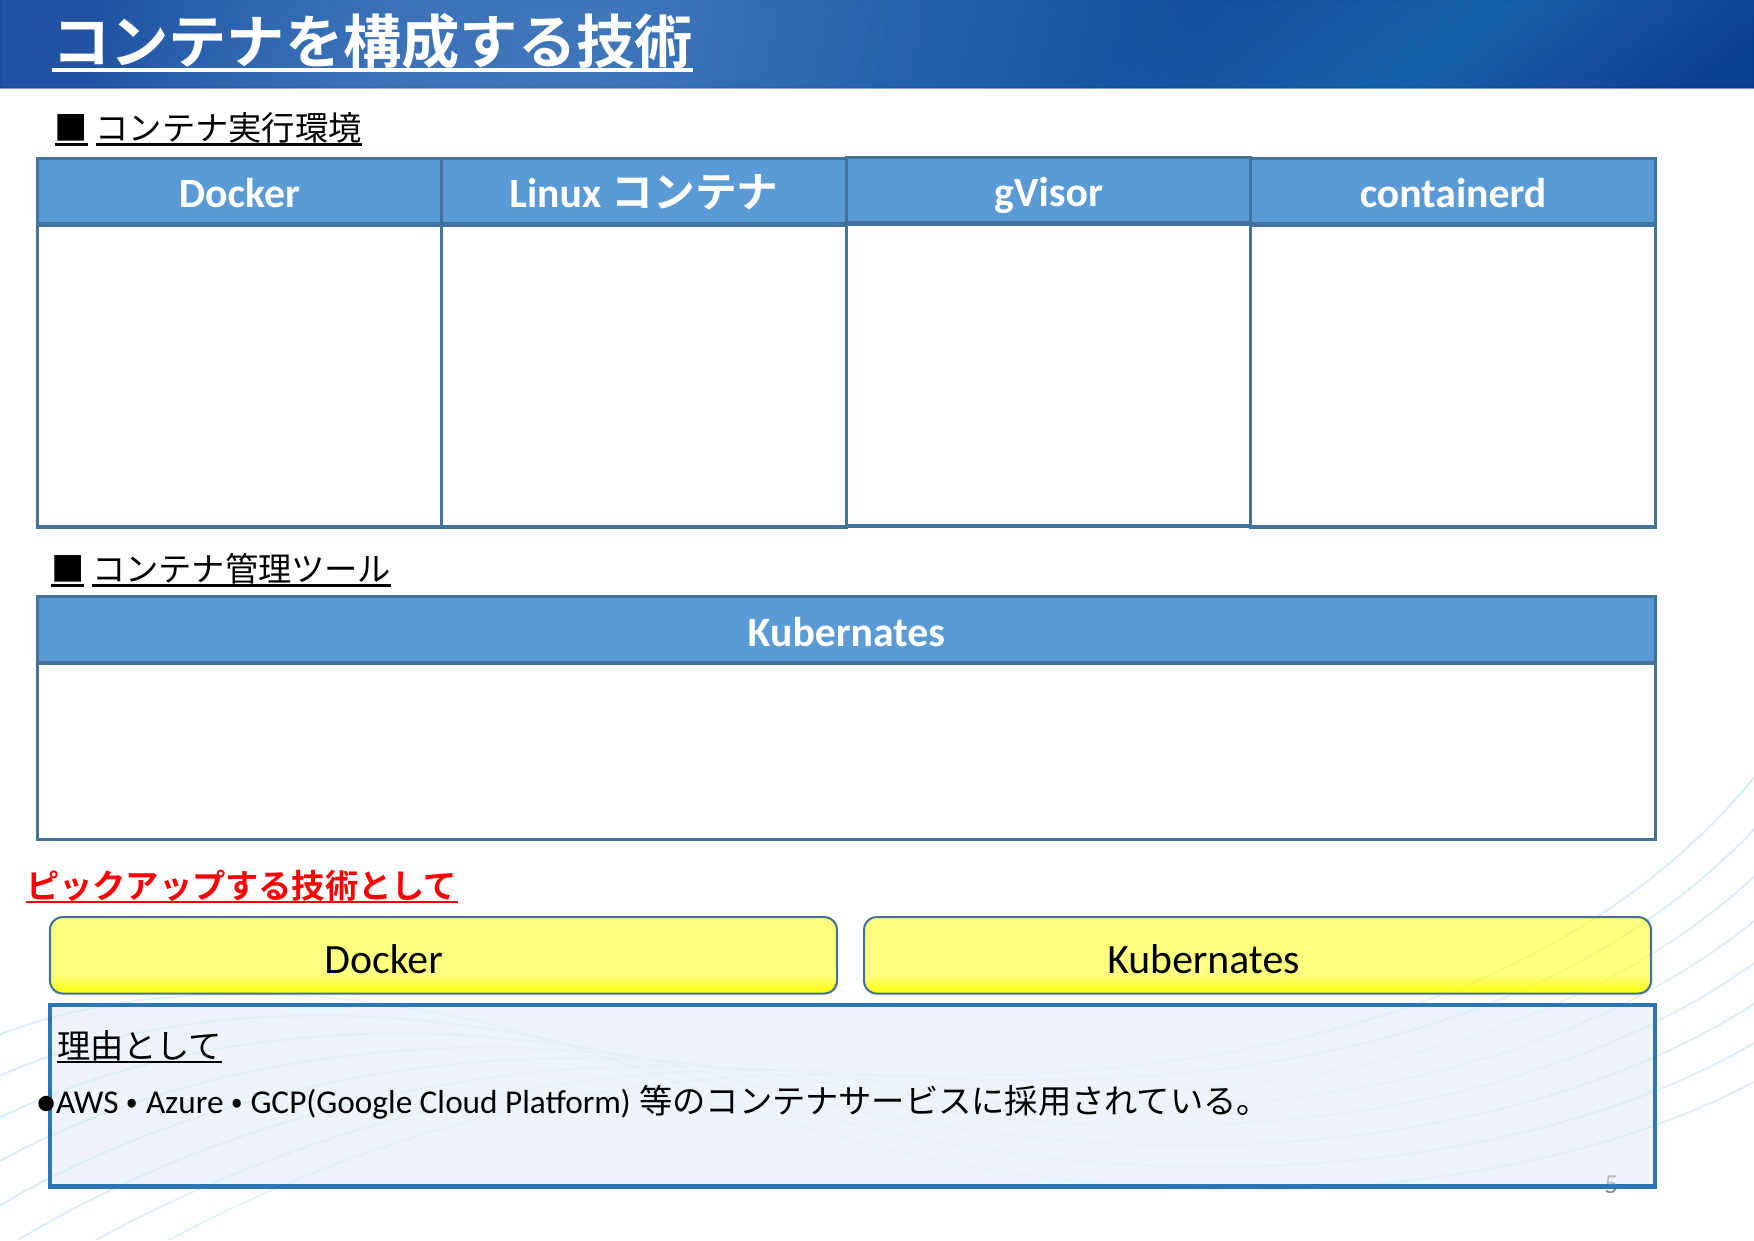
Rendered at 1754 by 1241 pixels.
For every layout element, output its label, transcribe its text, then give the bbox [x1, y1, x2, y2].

title コンテナを構成する技術 [37, 6, 1550, 83]
text_box Docker [36, 157, 441, 224]
text_box Kubernates [1092, 923, 1315, 989]
text_box [49, 1004, 1656, 1188]
text_box ピックアップする技術として [11, 857, 473, 913]
text_box gVisor [845, 156, 1252, 223]
slide_number 5 [1238, 1188, 1634, 1216]
text_box Docker [309, 924, 458, 989]
picture [0, 0, 1754, 1240]
text_box [36, 662, 1656, 841]
text_box [1250, 224, 1656, 528]
text_box [845, 223, 1250, 527]
text_box [36, 224, 441, 528]
text_box 理由として [42, 1017, 238, 1072]
text_box ■コンテナ実行環境 [39, 99, 377, 155]
text_box ●AWS・Azure・GCP(Google Cloud Platform)等のコンテナサービスに採用されている。 [21, 1072, 1285, 1128]
text_box [863, 916, 1653, 995]
text_box [441, 224, 847, 528]
text_box Linuxコンテナ [441, 157, 845, 224]
text_box containerd [1250, 157, 1656, 224]
text_box Kubernates [36, 596, 1656, 662]
text_box ■コンテナ管理ツール [36, 541, 407, 596]
text_box [48, 916, 839, 995]
